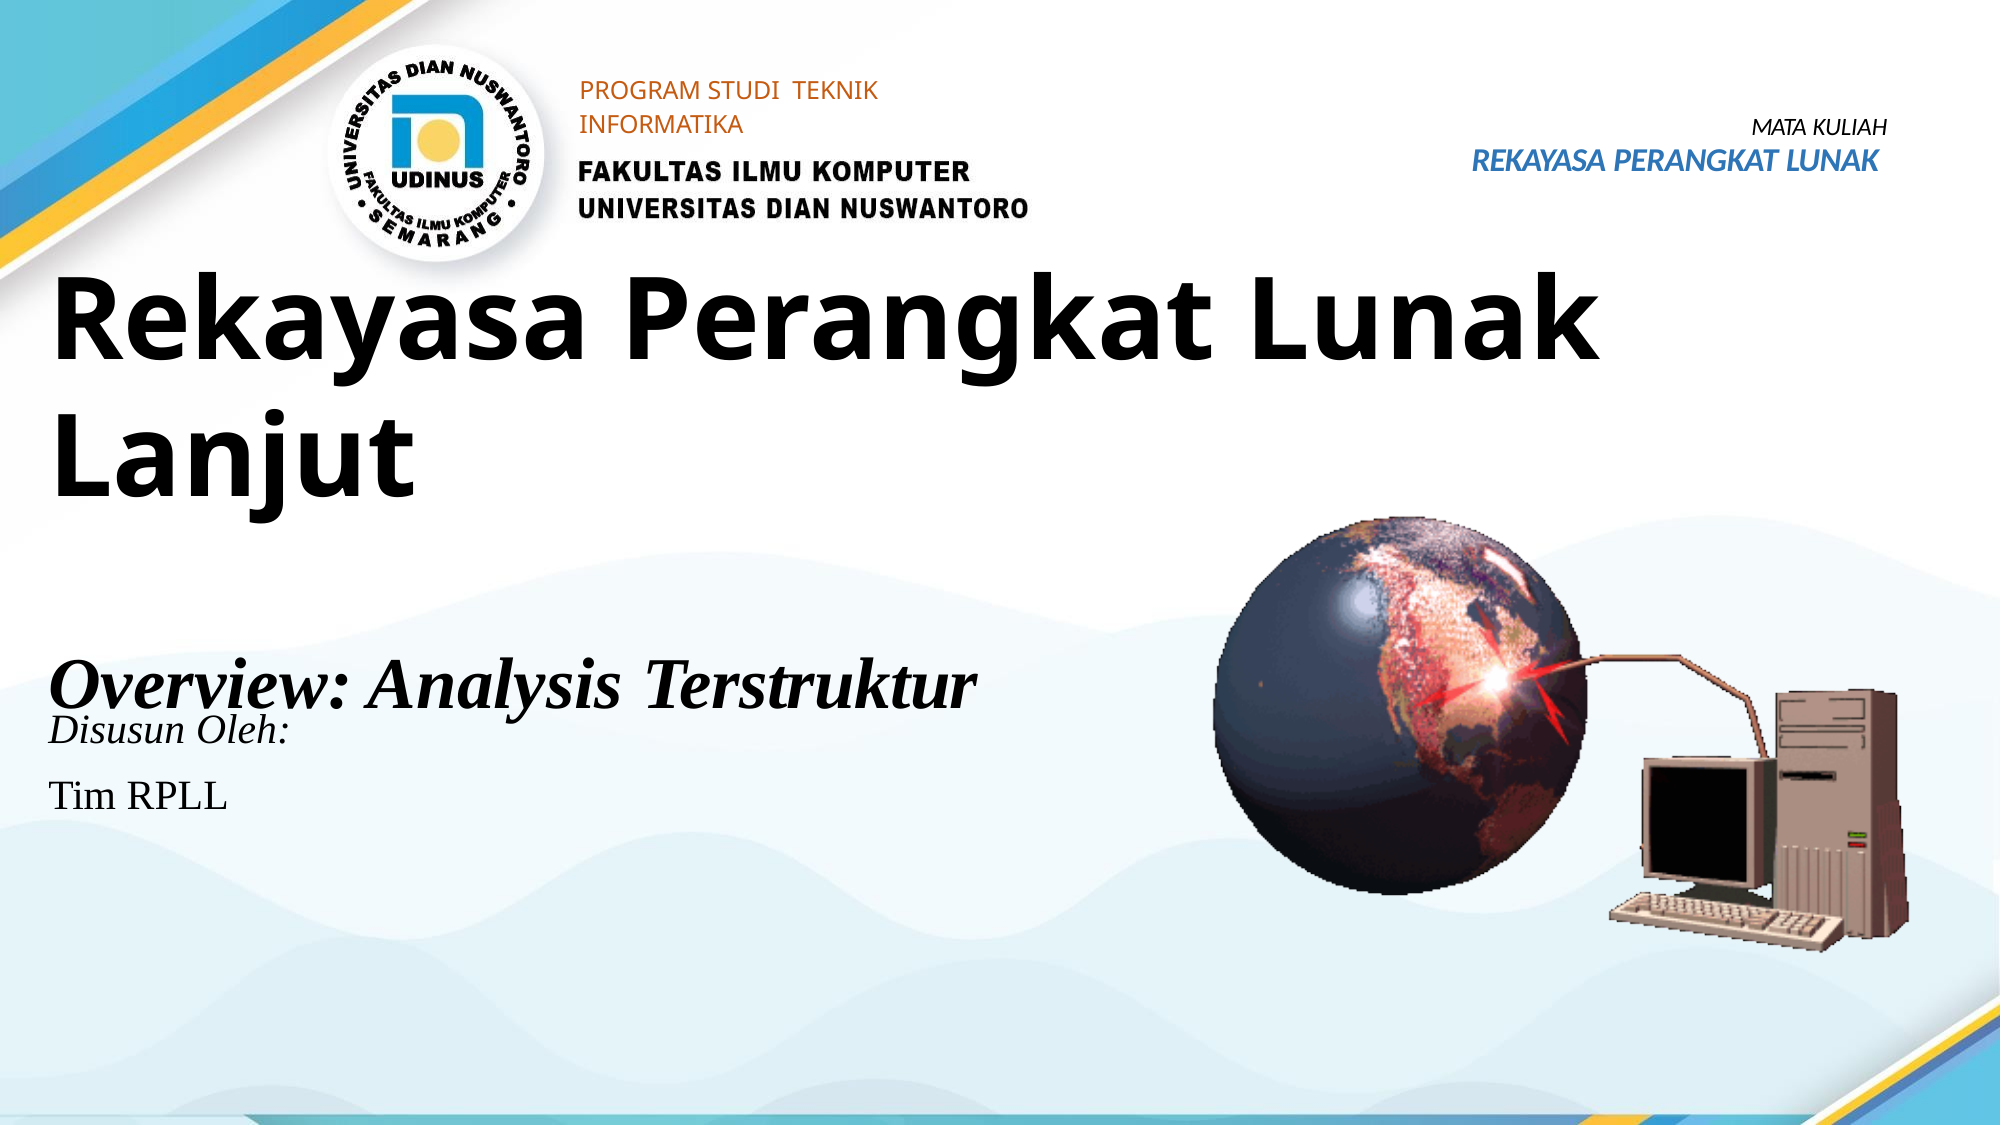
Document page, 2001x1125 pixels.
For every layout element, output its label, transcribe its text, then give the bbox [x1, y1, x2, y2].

text_box [0, 0, 2000, 1125]
text_box [1198, 488, 1944, 986]
text_box PROGRAM STUDI TEKNIK INFORMATIKA [577, 68, 896, 139]
text_box MATA KULIAH REKAYASA PERANGKAT LUNAK [1469, 110, 1894, 178]
text_box Disusun Oleh: Tim RPLL [46, 723, 669, 818]
text_box Rekayasa Perangkat Lunak Lanjut Overview: Analysis Terstruktur [46, 242, 1908, 723]
